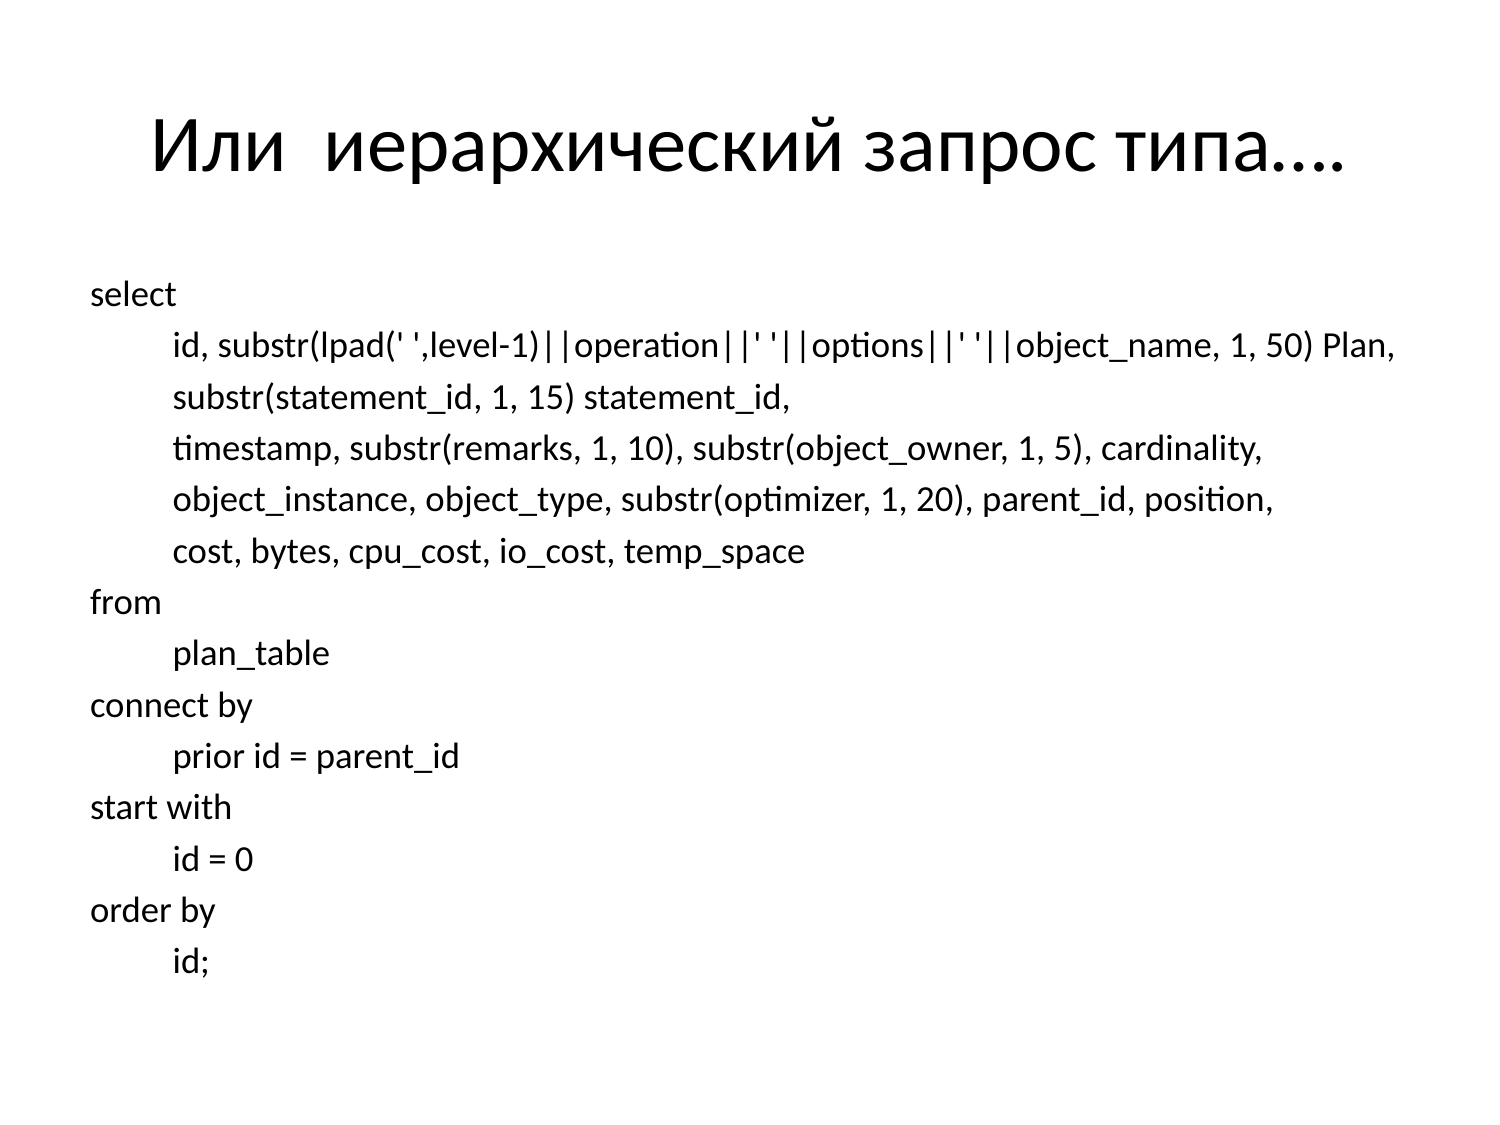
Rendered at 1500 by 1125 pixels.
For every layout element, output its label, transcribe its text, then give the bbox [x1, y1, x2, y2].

title Или иерархический запрос типа…. [75, 45, 1425, 233]
list select id, substr(lpad(' ',level-1)||operation||' '||options||' '||object_name, 1, 50) Plan, substr(statement_id, 1, 15) statement_id, timestamp, substr(remarks, 1, 10), substr(object_owner, 1, 5), cardinality, object_instance, object_type, substr(optimizer, 1, 20), parent_id, position, cost, bytes, cpu_cost, io_cost, temp_space from plan_table connect by prior id = parent_id start with id = 0 order by id; [75, 262, 1425, 1005]
